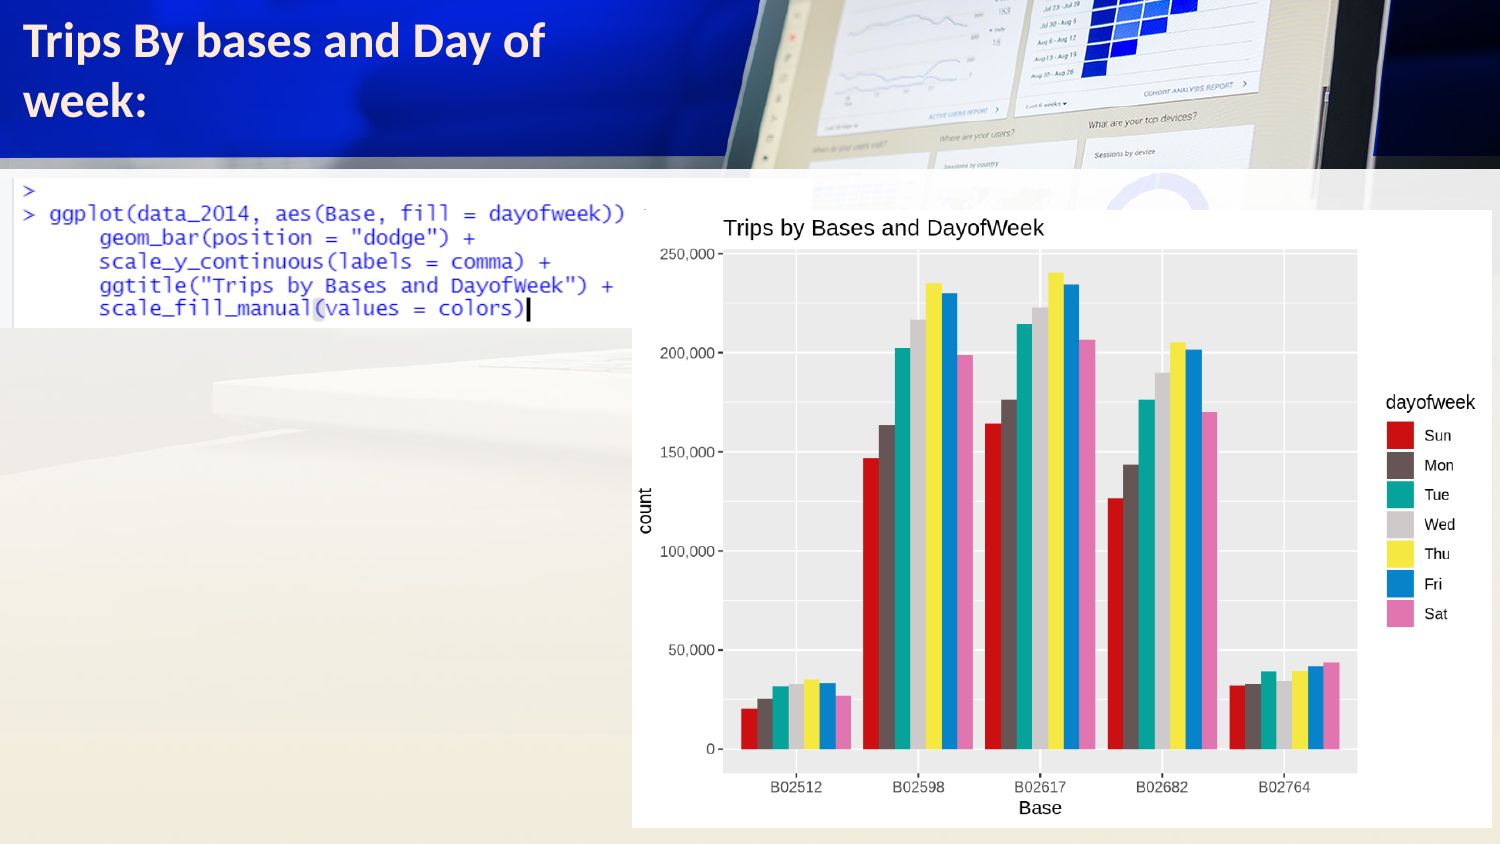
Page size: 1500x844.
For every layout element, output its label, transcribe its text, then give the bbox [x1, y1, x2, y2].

text_box Trips By bases and Day of week: [8, 0, 592, 135]
picture [0, 0, 1500, 844]
